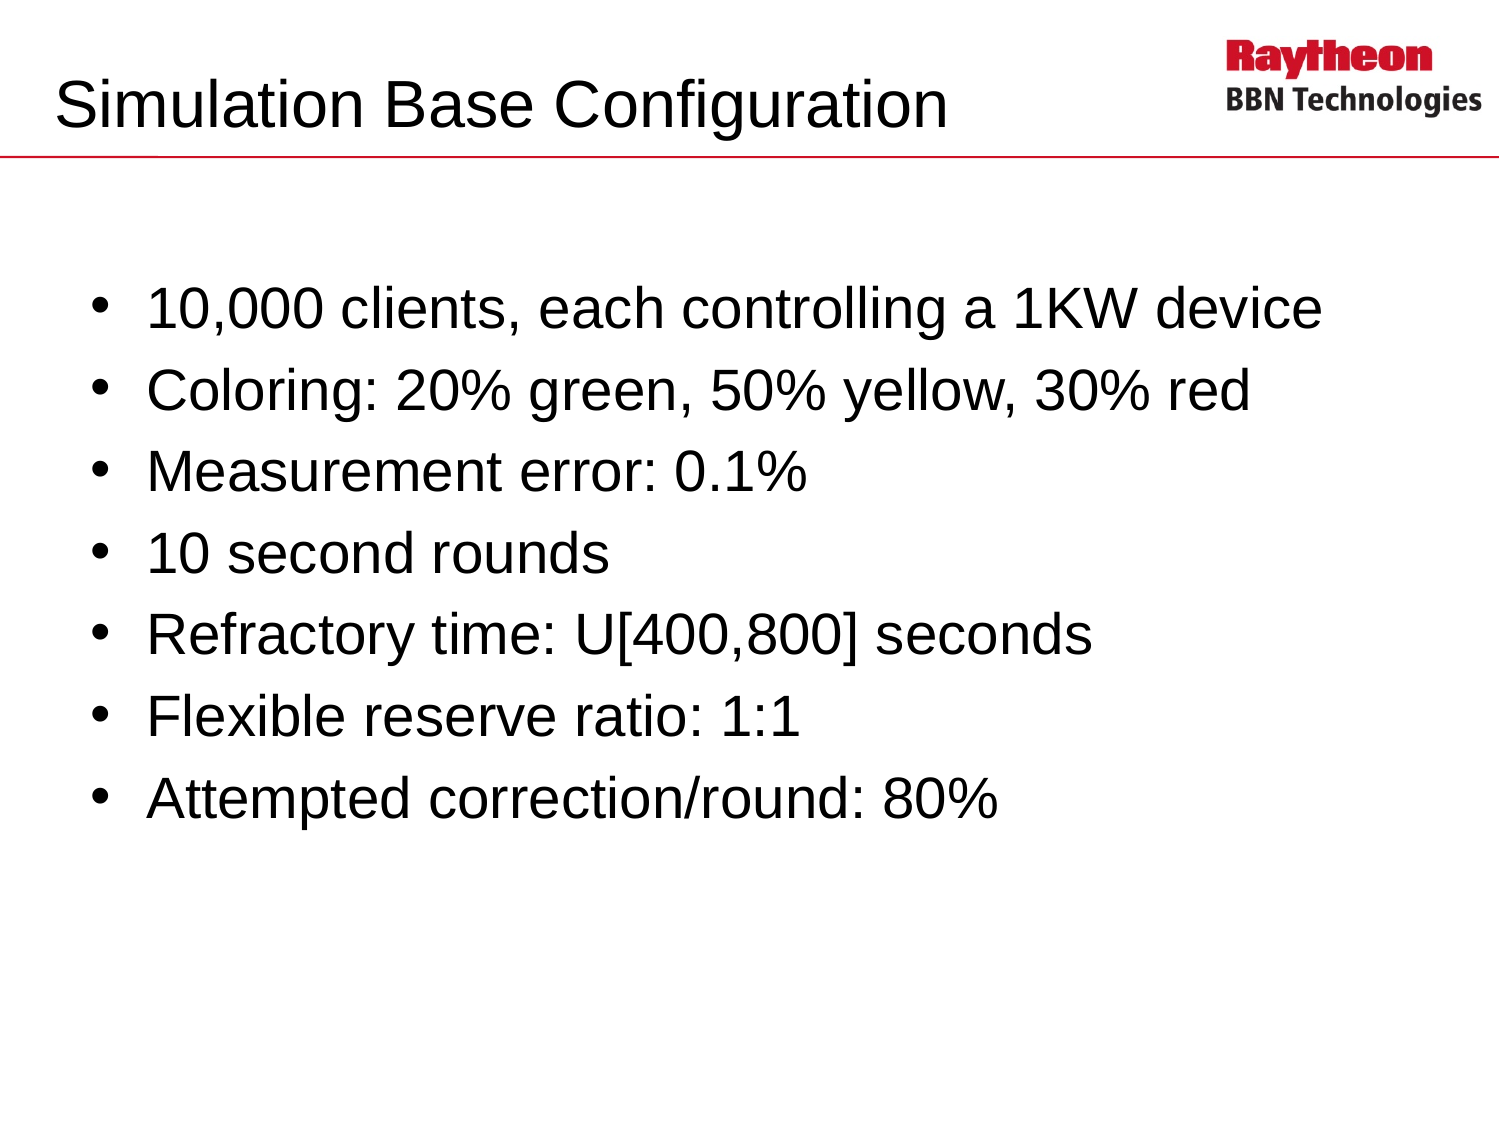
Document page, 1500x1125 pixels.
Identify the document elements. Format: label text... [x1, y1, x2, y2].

picture [1222, 36, 1484, 121]
title Simulation Base Configuration [39, 44, 1390, 158]
list 10,000 clients, each controlling a 1KW device Coloring: 20% green, 50% yellow, 30% red Measurement error: 0.1% 10 second rounds Refractory time: U[400,800] seconds Flexible reserve ratio: 1:1 Attempted correction/round: 80% [74, 262, 1426, 1006]
